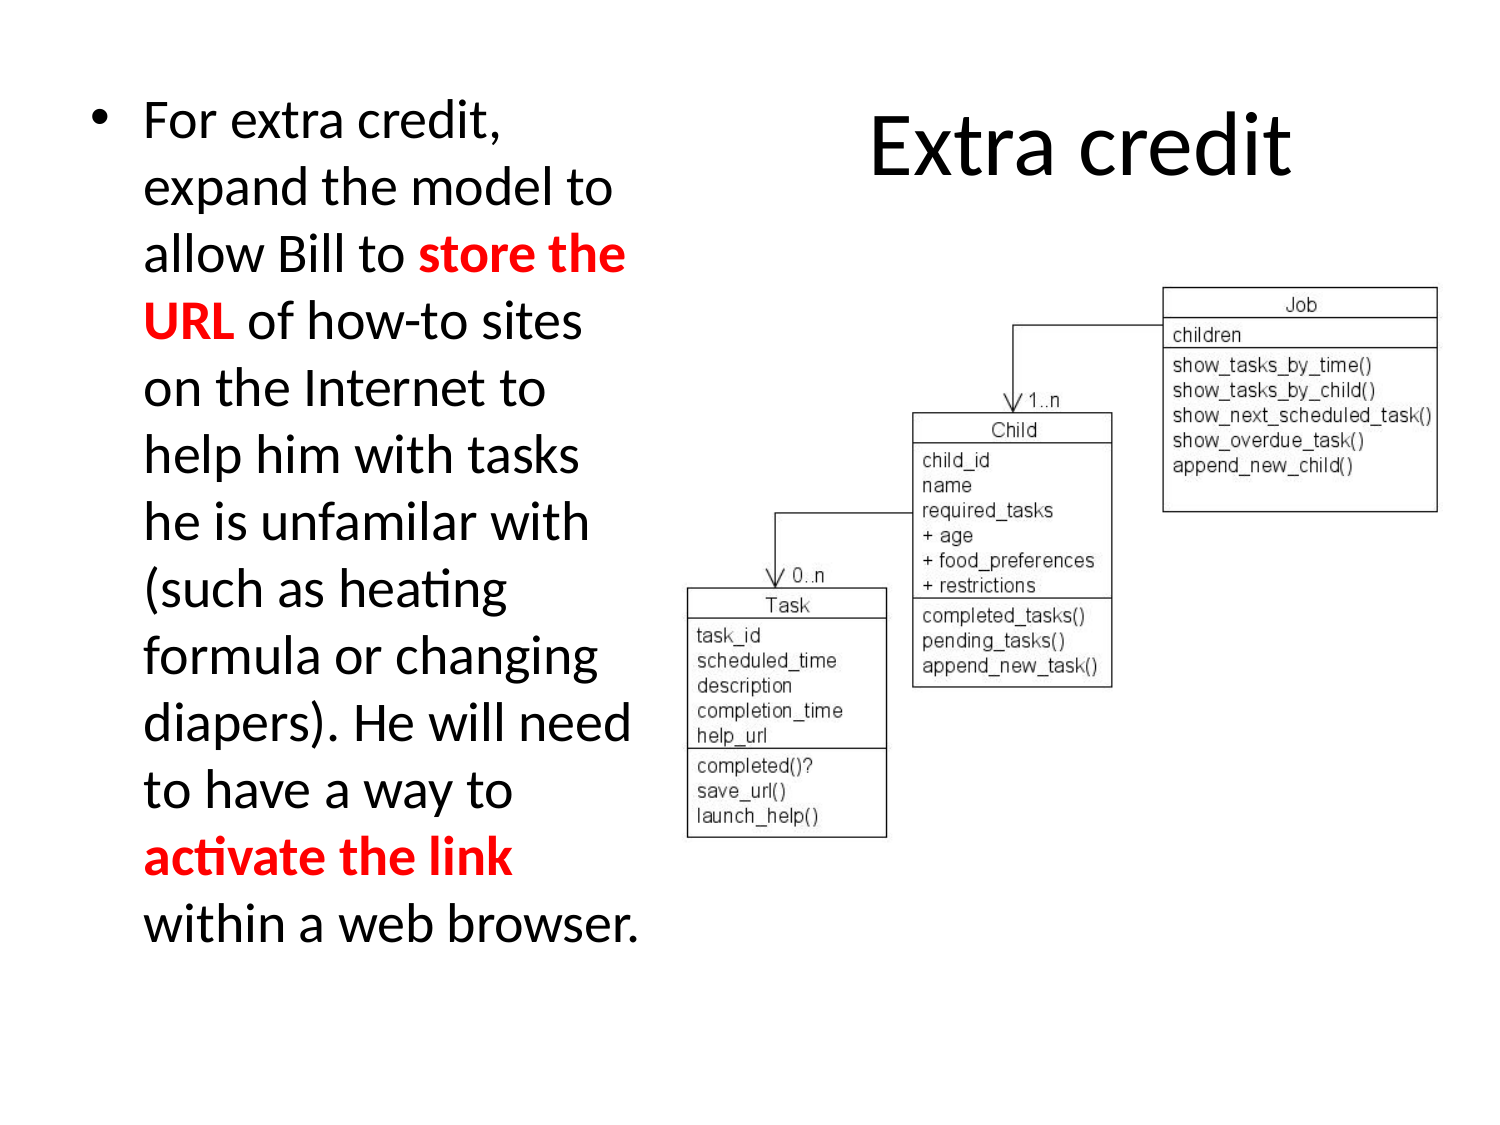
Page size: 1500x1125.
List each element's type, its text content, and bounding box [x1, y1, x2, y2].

list For extra credit, expand the model to allow Bill to store the URL of how-to sites on the Internet to help him with tasks he is unfamilar with (such as heating formula or changing diapers). He will need to have a way to activate the link within a web browser. [75, 75, 663, 1005]
title Extra credit [737, 45, 1425, 233]
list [662, 262, 1463, 863]
